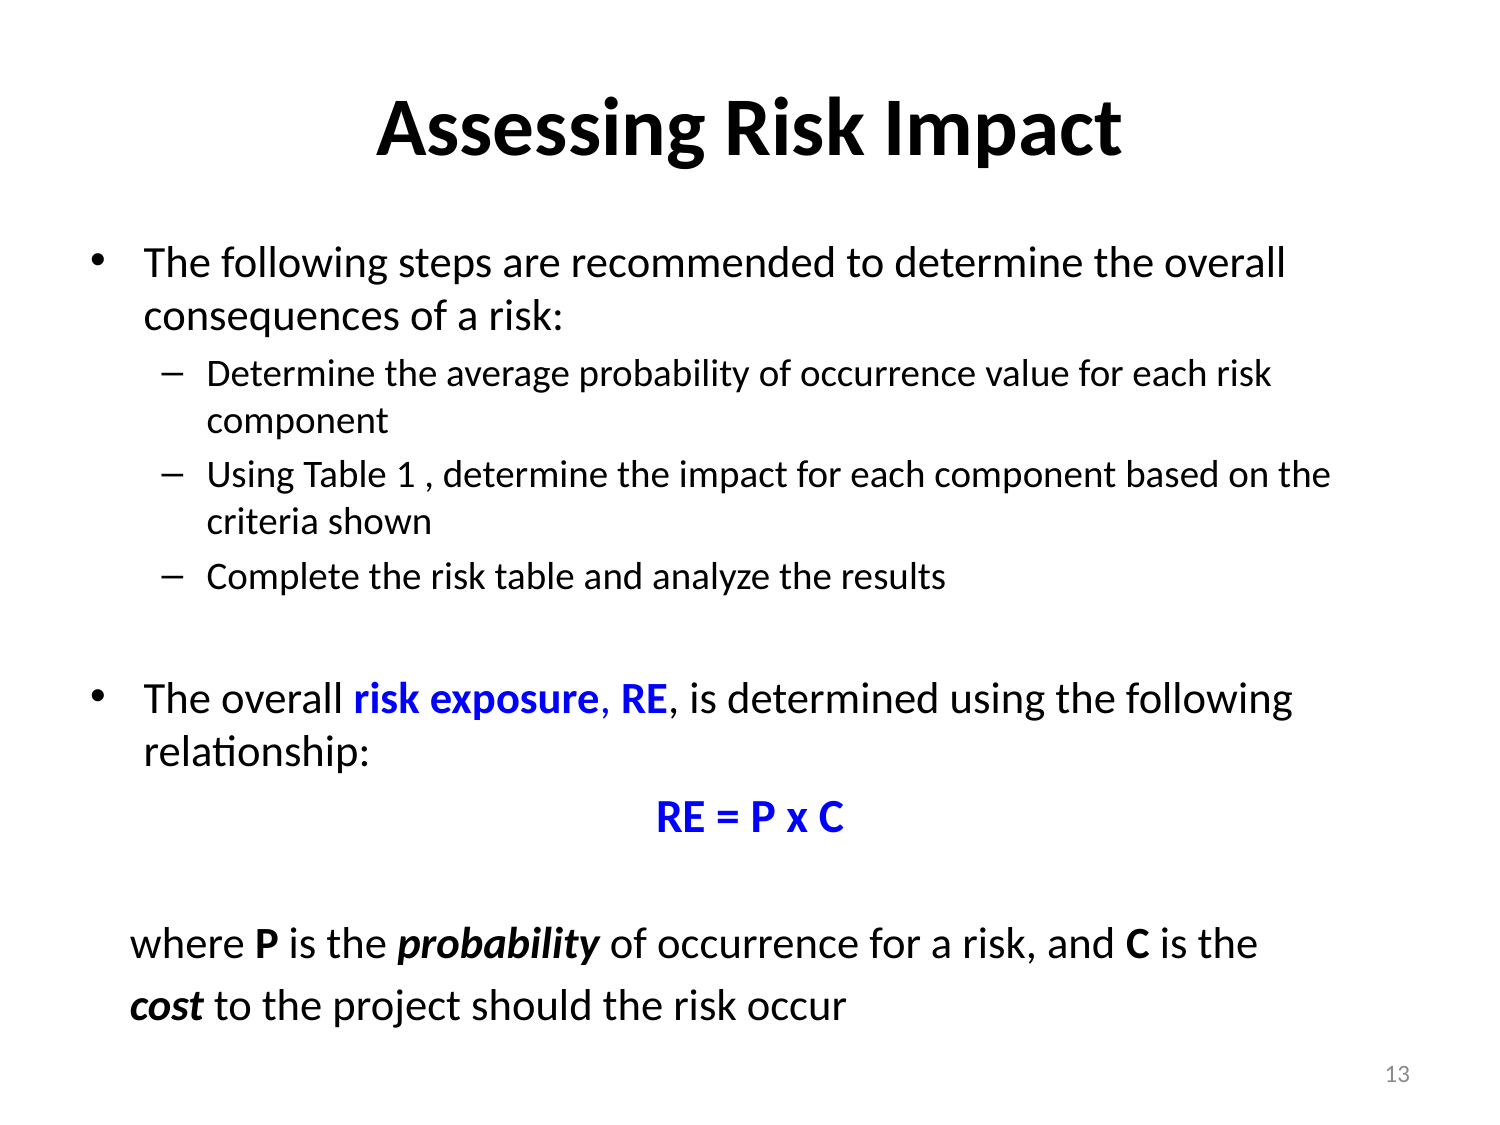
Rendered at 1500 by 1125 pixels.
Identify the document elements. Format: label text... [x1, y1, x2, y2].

list The following steps are recommended to determine the overall consequences of a risk: Determine the average probability of occurrence value for each risk component Using Table 1 , determine the impact for each component based on the criteria shown Complete the risk table and analyze the results The overall risk exposure, RE, is determined using the following relationship: RE = P x C where P is the probability of occurrence for a risk, and C is the cost to the project should the risk occur [75, 224, 1425, 1038]
slide_number 13 [1074, 1042, 1425, 1103]
title Assessing Risk Impact [75, 45, 1425, 200]
